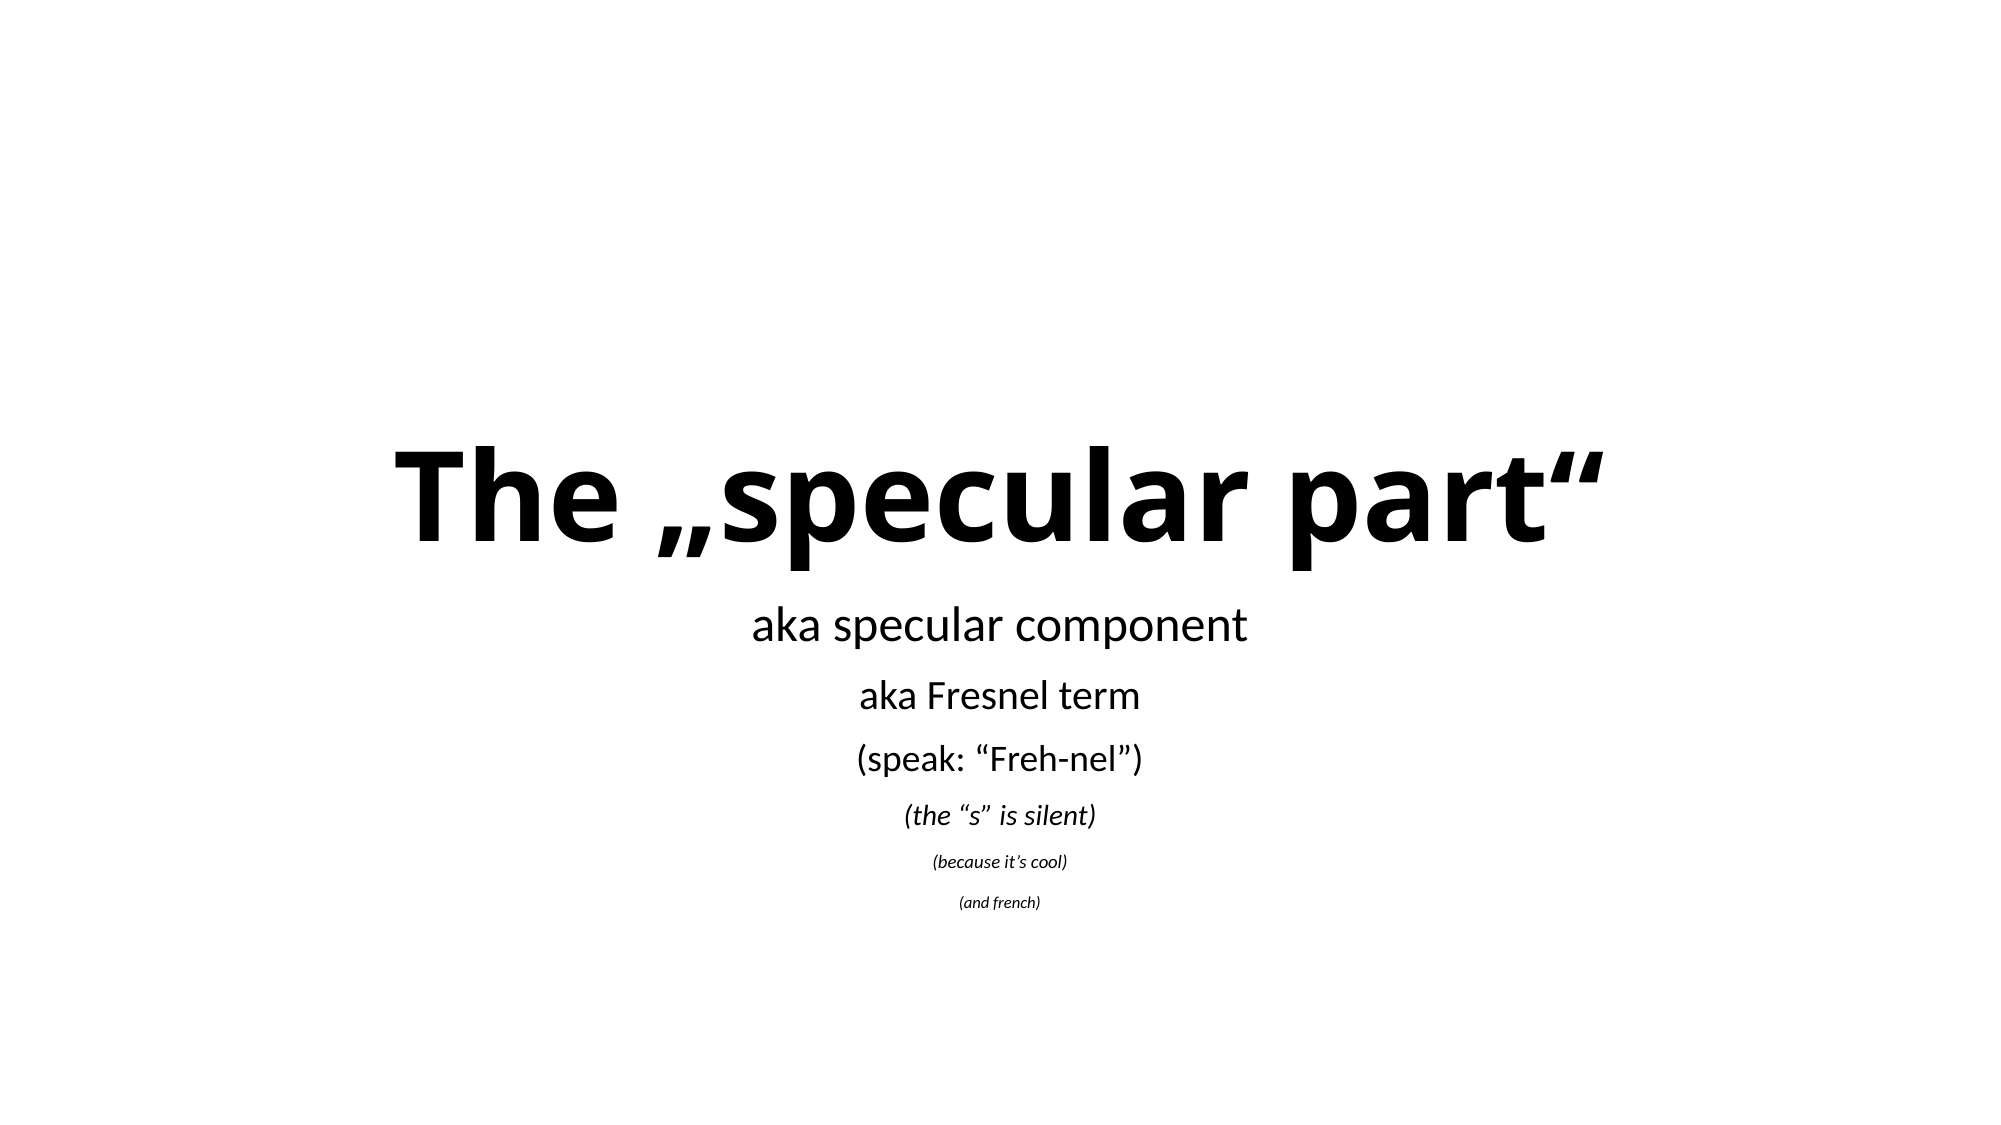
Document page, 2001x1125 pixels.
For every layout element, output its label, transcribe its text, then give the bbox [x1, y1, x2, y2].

subtitle aka specular component aka Fresnel term (speak: “Freh-nel”) (the “s” is silent) (because it’s cool) (and french) [249, 590, 1750, 1034]
title The „specular part“ [249, 184, 1750, 576]
